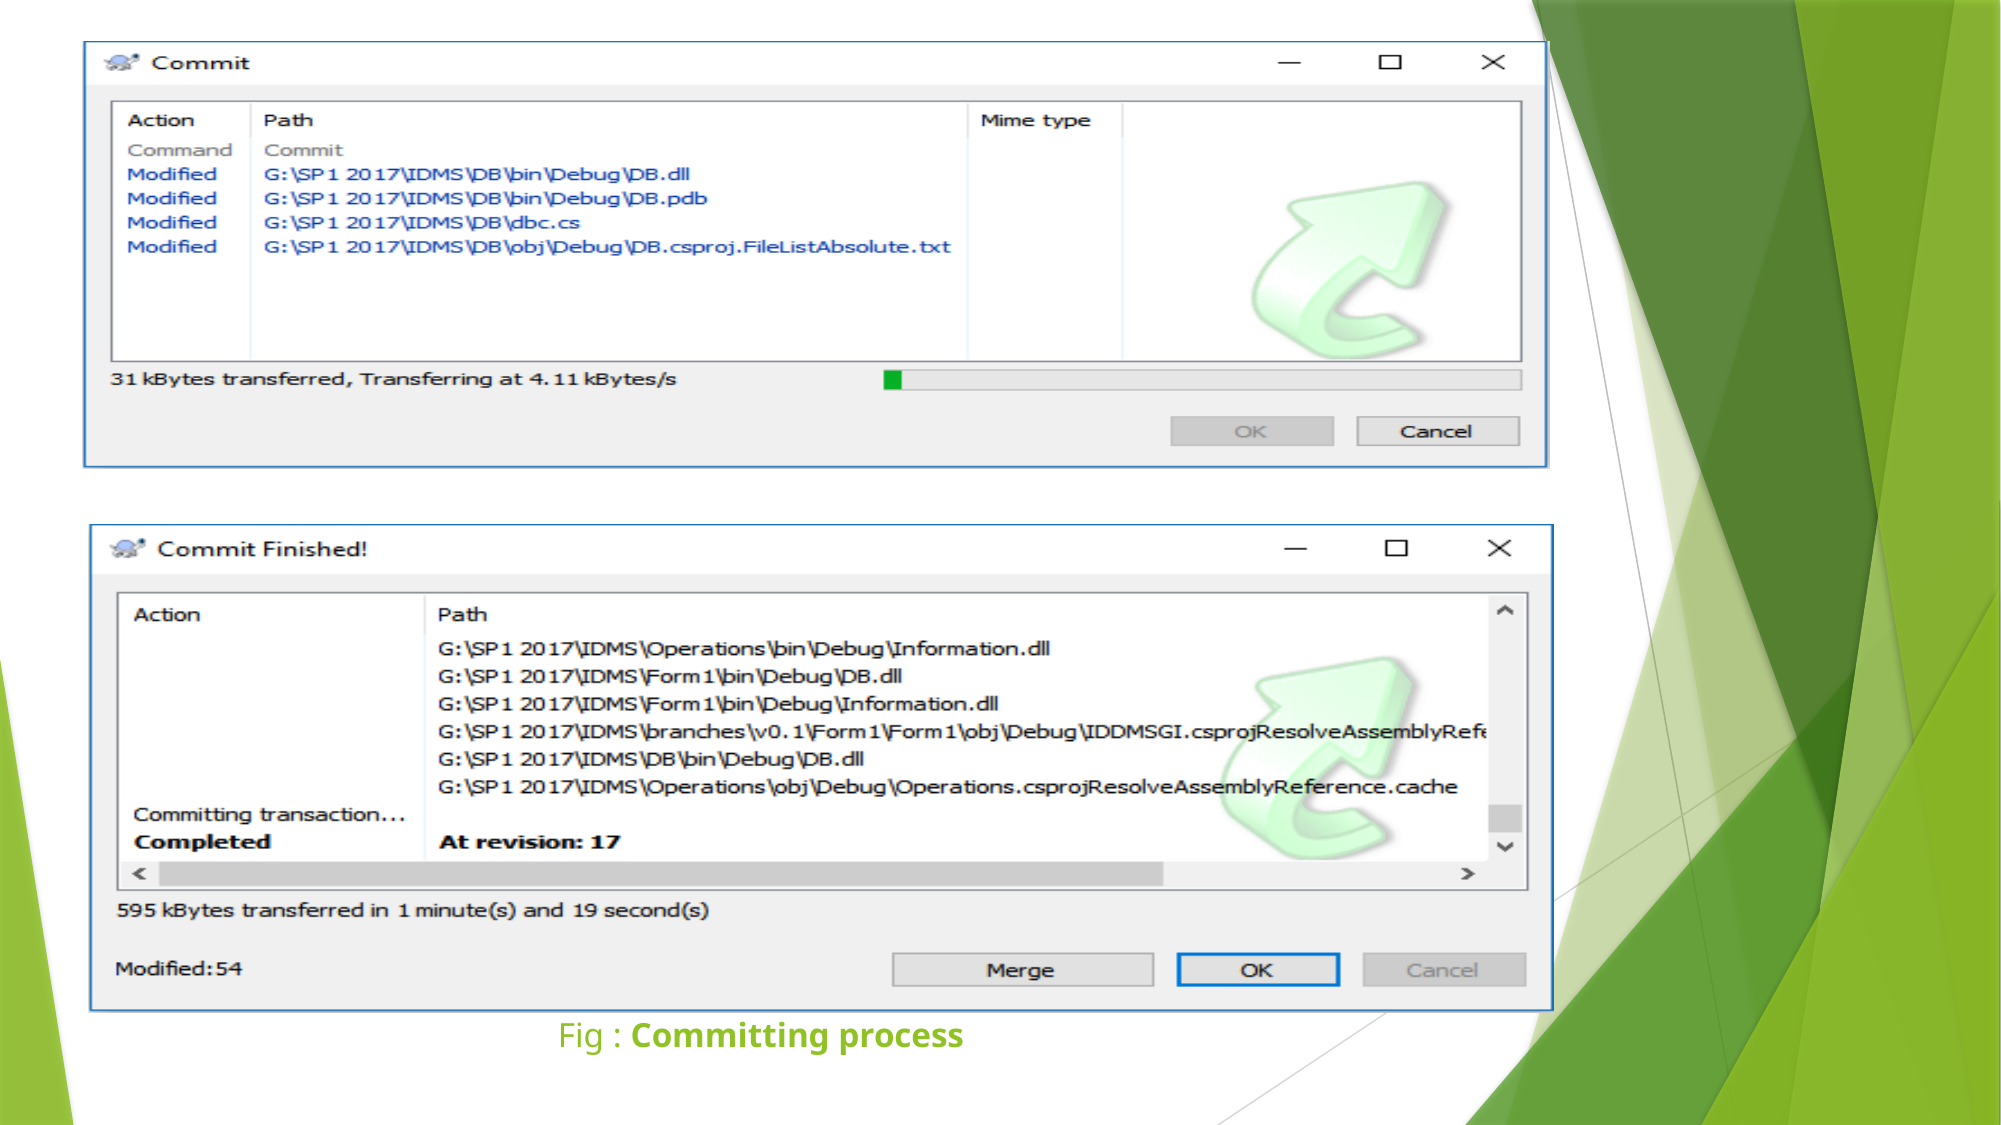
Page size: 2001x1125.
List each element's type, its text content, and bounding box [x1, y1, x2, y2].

picture [82, 41, 1551, 470]
title Fig : Committing process [542, 1007, 1954, 1125]
picture [87, 524, 1554, 1014]
